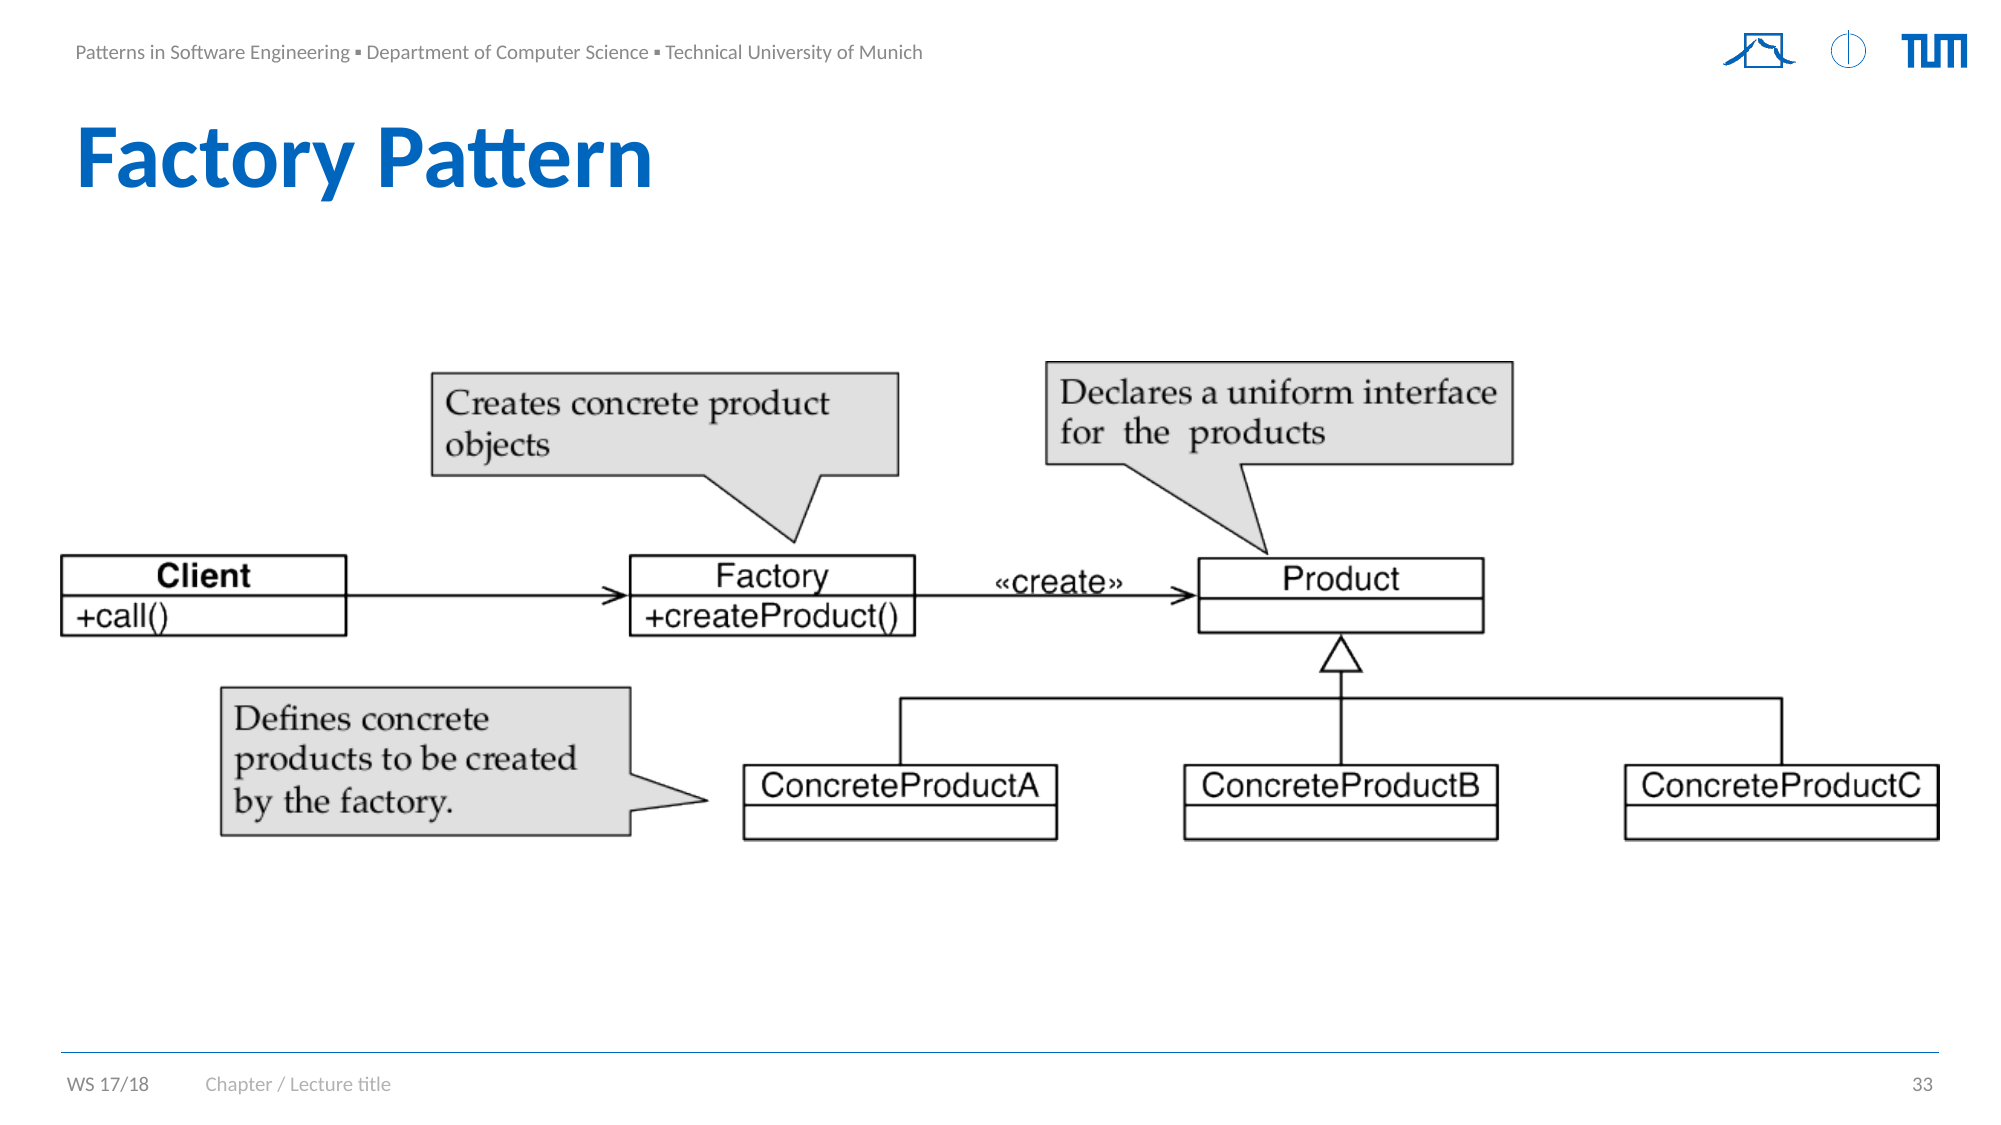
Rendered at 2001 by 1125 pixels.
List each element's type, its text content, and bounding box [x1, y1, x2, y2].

slide_number WS 17/18 [61, 1065, 173, 1101]
footer Chapter / Lecture title [190, 1065, 1482, 1101]
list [60, 361, 1940, 842]
slide_number 33 [1850, 1065, 1940, 1101]
picture [1723, 33, 1796, 68]
title Factory Pattern [60, 102, 1940, 214]
